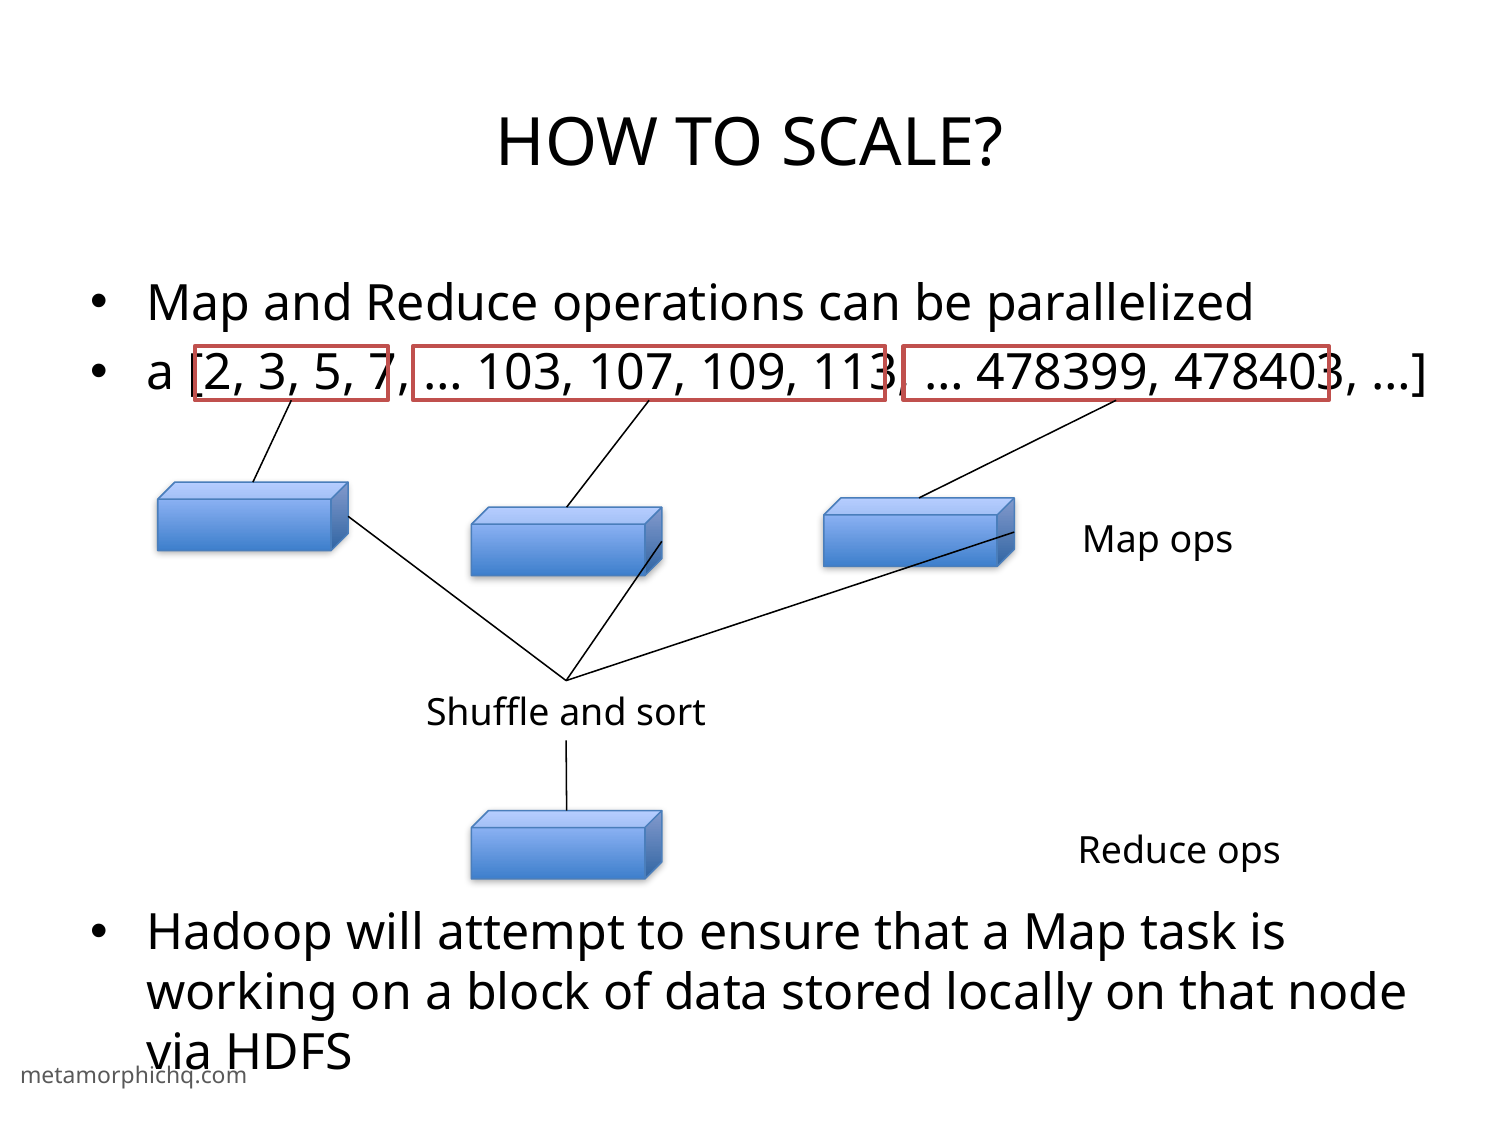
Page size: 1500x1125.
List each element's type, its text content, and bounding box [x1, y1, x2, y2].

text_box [574, 400, 650, 508]
text_box [411, 344, 887, 402]
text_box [565, 566, 911, 681]
text_box Map ops [1067, 507, 1248, 567]
text_box [901, 344, 1331, 402]
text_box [927, 400, 1117, 499]
text_box Reduce ops [1062, 818, 1296, 879]
text_box [193, 344, 390, 402]
text_box [470, 506, 663, 564]
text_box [244, 550, 567, 681]
text_box [914, 506, 1016, 568]
text_box Shuffle and sort [411, 688, 721, 741]
text_box [156, 481, 349, 552]
text_box metamorphichq.com [5, 1053, 263, 1096]
text_box [470, 809, 663, 880]
list Map and Reduce operations can be parallelized a [2, 3, 5, 7, … 103, 107, 109, 113, … 478399, 478403, …] Hadoop will attempt to ensure that a Map task is working on a block of data stored locally on that node via HDFS [75, 262, 1447, 1005]
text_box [261, 400, 292, 483]
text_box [565, 740, 576, 811]
text_box [823, 497, 1008, 565]
title How to Scale? [75, 45, 1425, 233]
